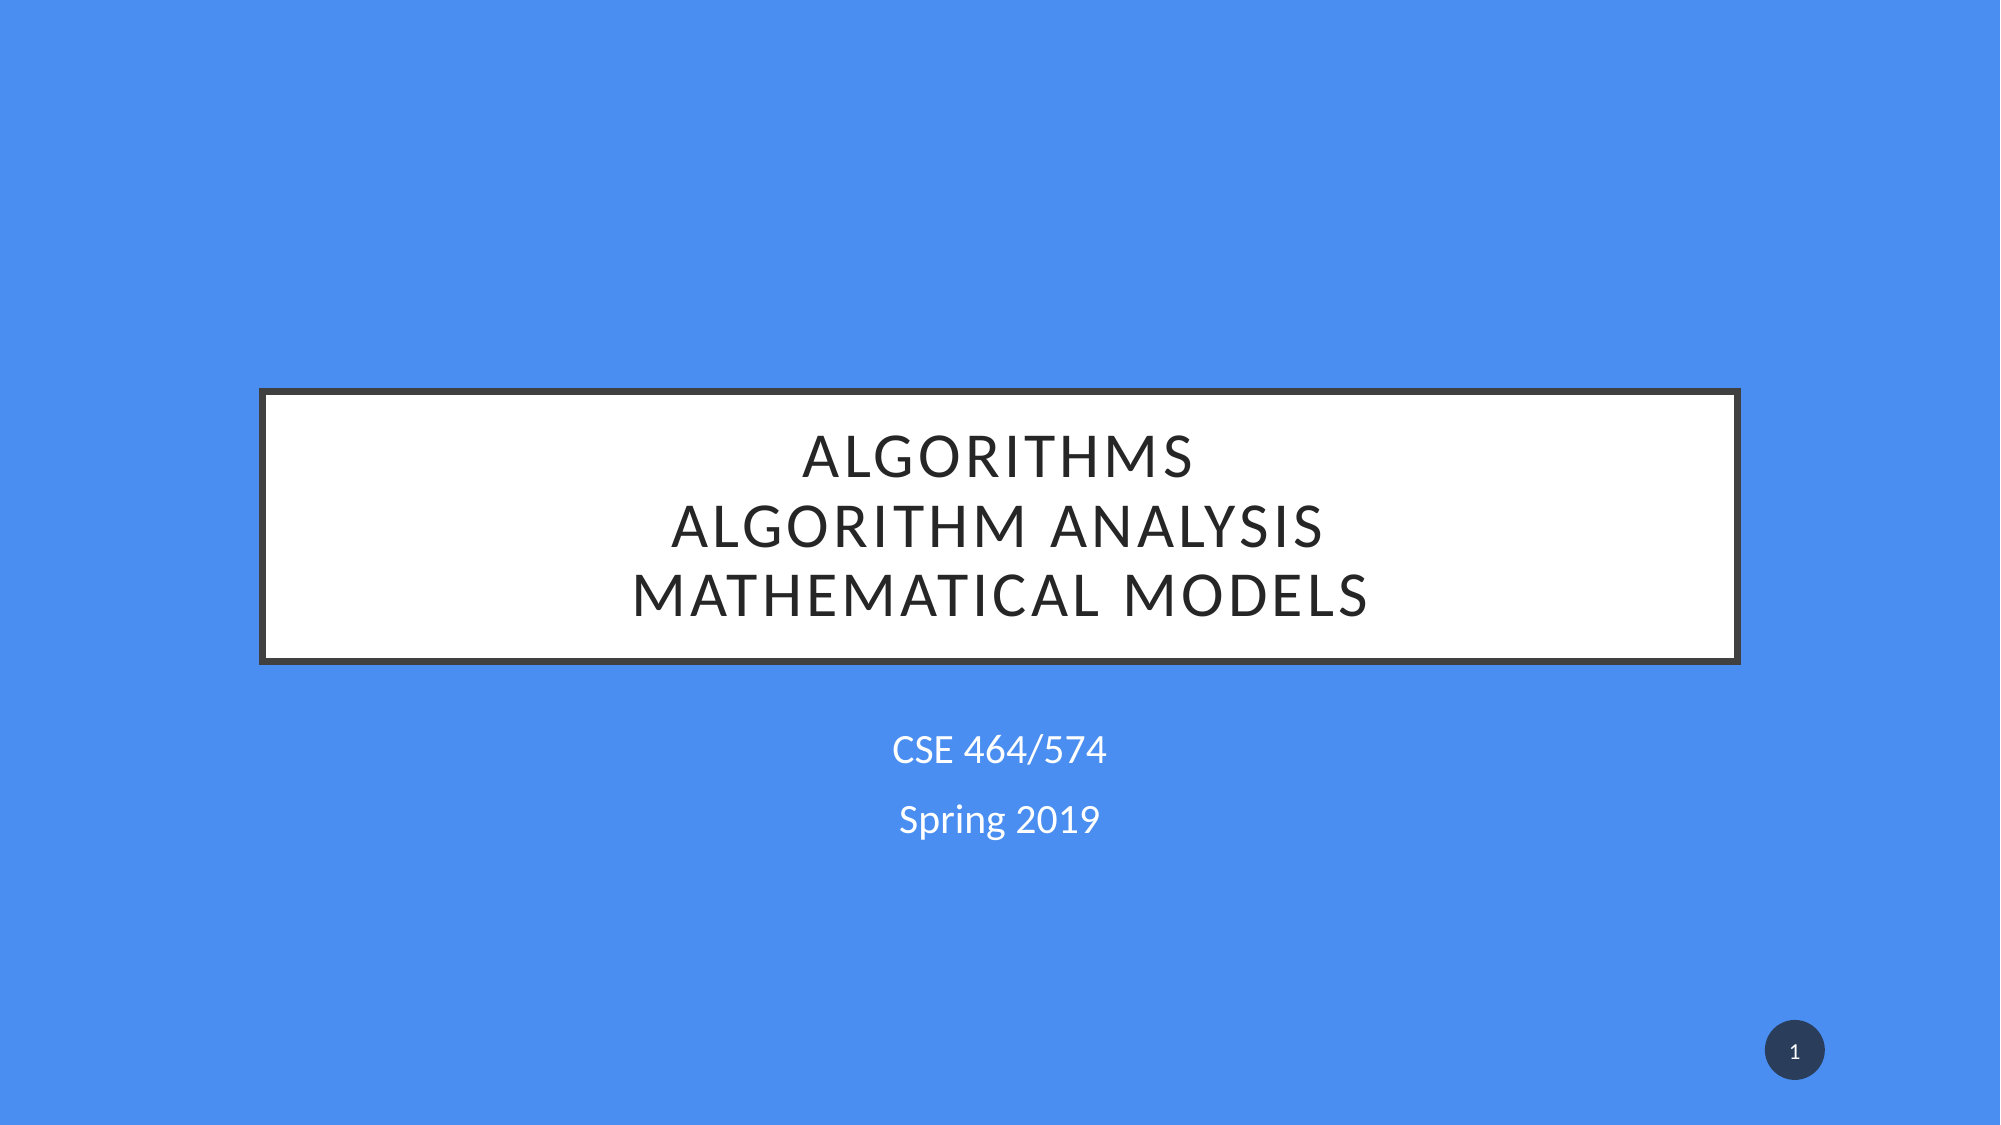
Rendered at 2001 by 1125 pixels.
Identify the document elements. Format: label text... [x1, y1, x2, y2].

subtitle CSE 464/574 Spring 2019 [442, 713, 1558, 918]
title Algorithms Algorithm Analysis Mathematical models [259, 388, 1741, 665]
slide_number 1 [1764, 1019, 1825, 1080]
